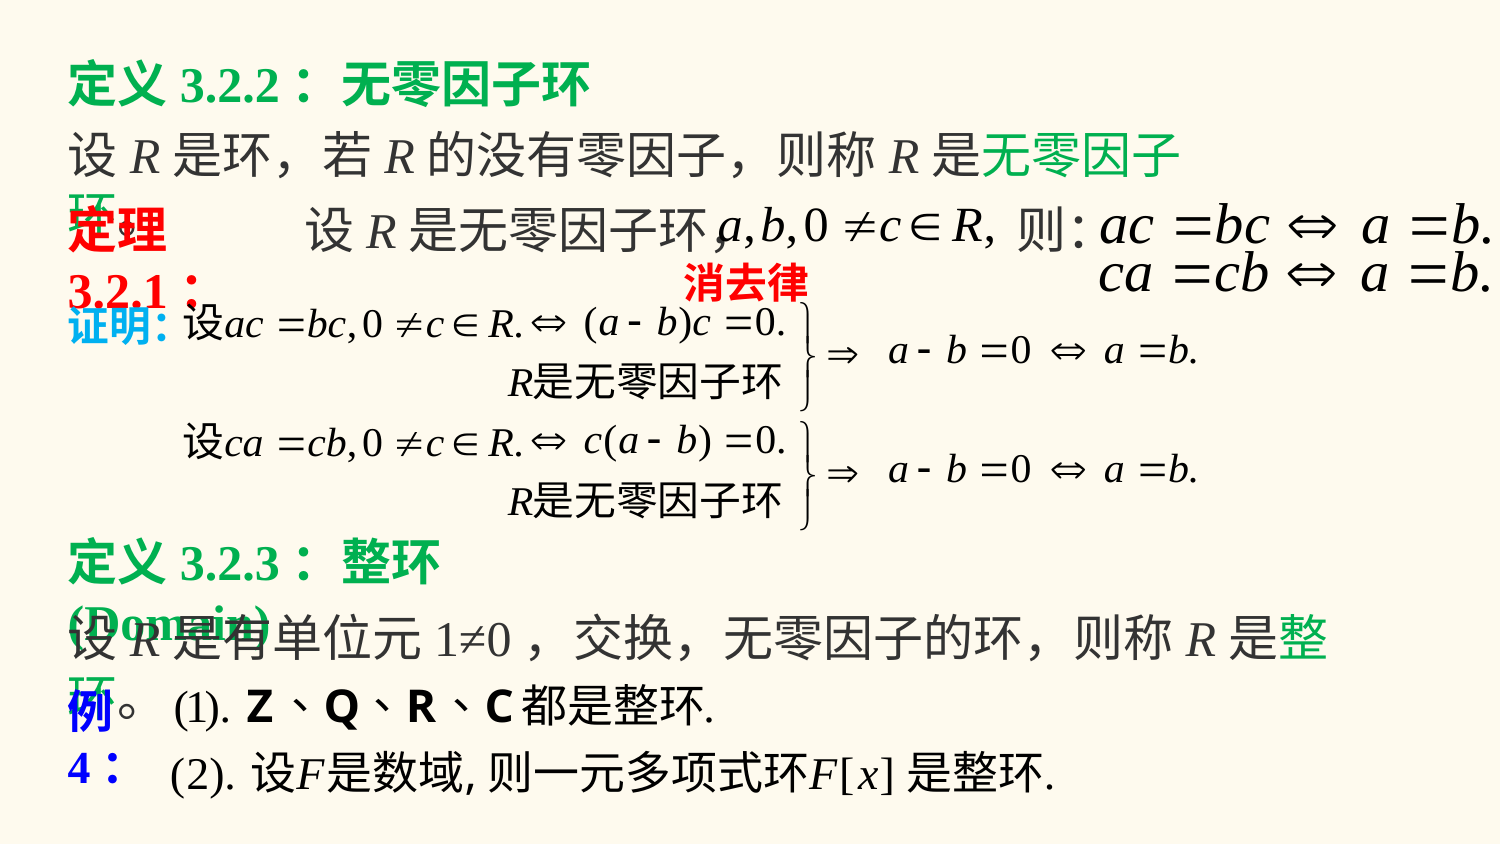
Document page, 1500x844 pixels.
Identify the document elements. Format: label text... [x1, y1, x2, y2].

text_box 定义3.2.2：无零因子环 [53, 45, 609, 115]
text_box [179, 299, 526, 350]
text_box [502, 357, 768, 407]
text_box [773, 297, 872, 417]
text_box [884, 447, 1036, 489]
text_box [1045, 447, 1201, 489]
text_box 设R是无零因子环， [289, 190, 739, 266]
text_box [526, 299, 770, 350]
text_box 定理3.2.1： [53, 190, 307, 298]
text_box 例4： [53, 674, 172, 800]
text_box 设R是有单位元1≠0，交换，无零因子的环，则称R是整环。 [53, 598, 1353, 734]
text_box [1045, 328, 1201, 370]
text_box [166, 745, 1058, 806]
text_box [179, 419, 526, 469]
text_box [884, 328, 1036, 370]
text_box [526, 418, 768, 469]
text_box 定义3.2.3：整环(Domain) [53, 523, 669, 598]
text_box 消去律 [668, 249, 833, 298]
text_box 设R是环，若R的没有零因子，则称R是无零因子环。 [53, 115, 1221, 204]
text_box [1096, 198, 1495, 248]
text_box 则： [1001, 190, 1117, 266]
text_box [502, 476, 768, 526]
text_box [713, 201, 999, 256]
text_box 证明： [53, 291, 195, 357]
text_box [1096, 245, 1493, 298]
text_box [773, 423, 872, 536]
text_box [170, 681, 718, 740]
